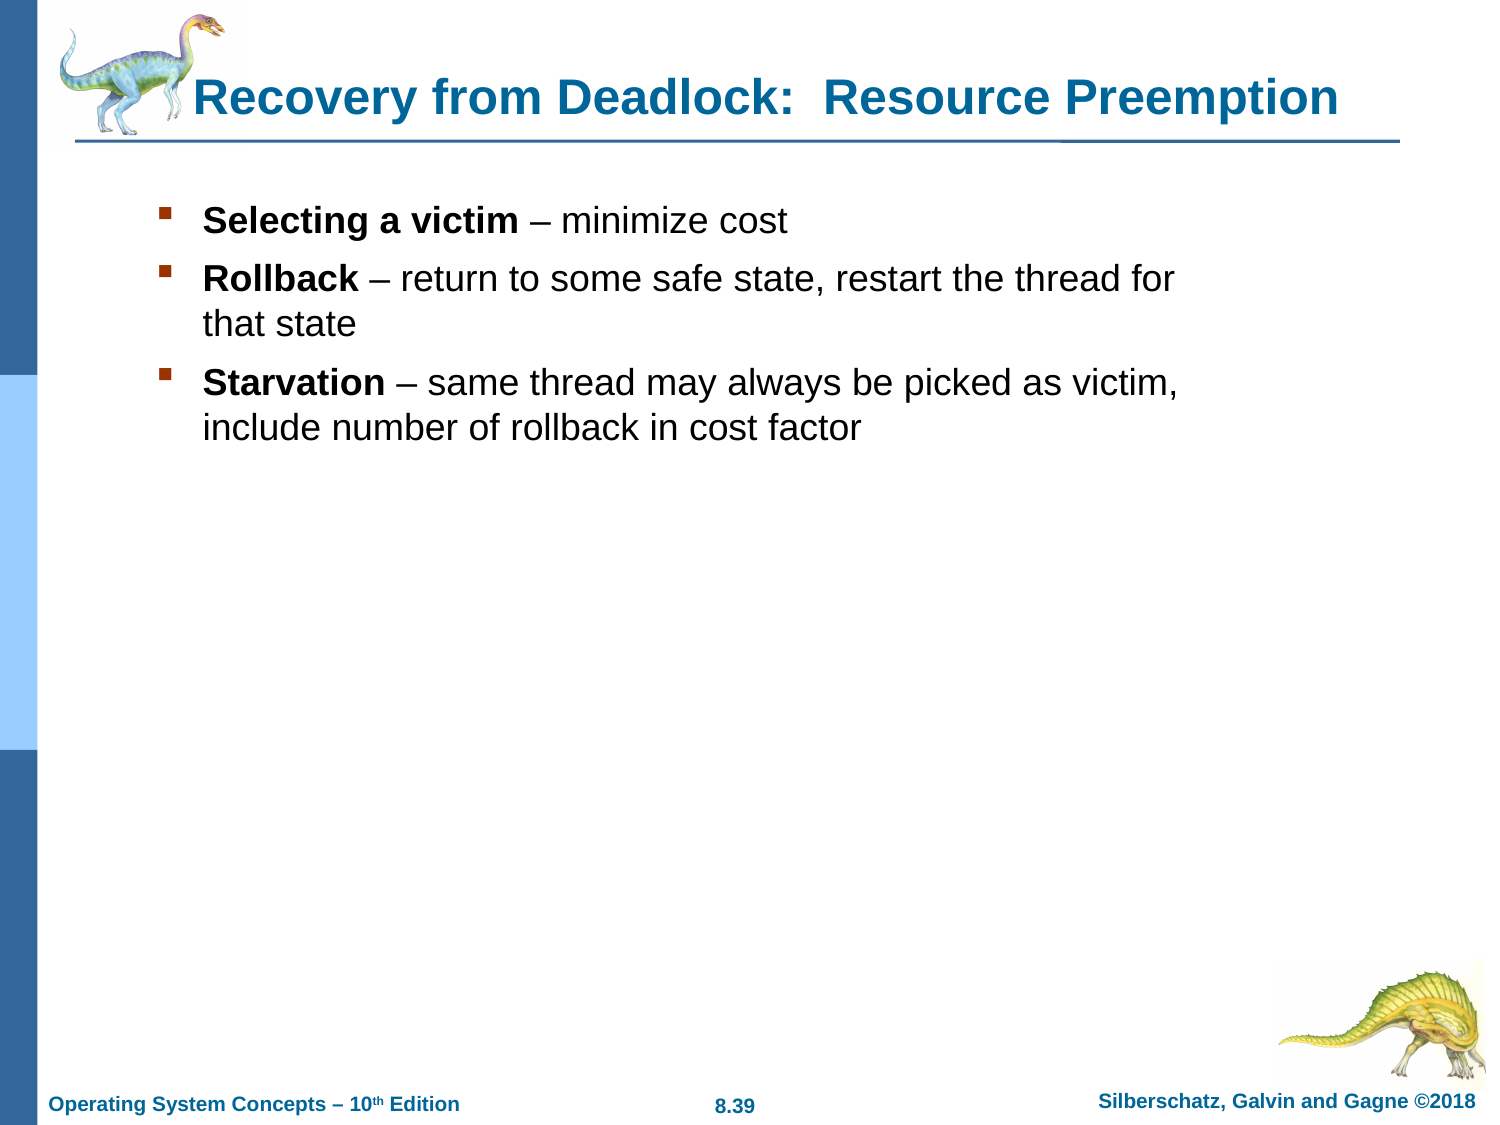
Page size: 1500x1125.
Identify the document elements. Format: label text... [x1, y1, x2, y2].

title Recovery from Deadlock: Resource Preemption [108, 57, 1425, 133]
picture [1275, 959, 1486, 1090]
list Selecting a victim – minimize cost Rollback – return to some safe state, restart the thread for that state Starvation – same thread may always be picked as victim, include number of rollback in cost factor [140, 188, 1257, 925]
picture [46, 0, 243, 149]
